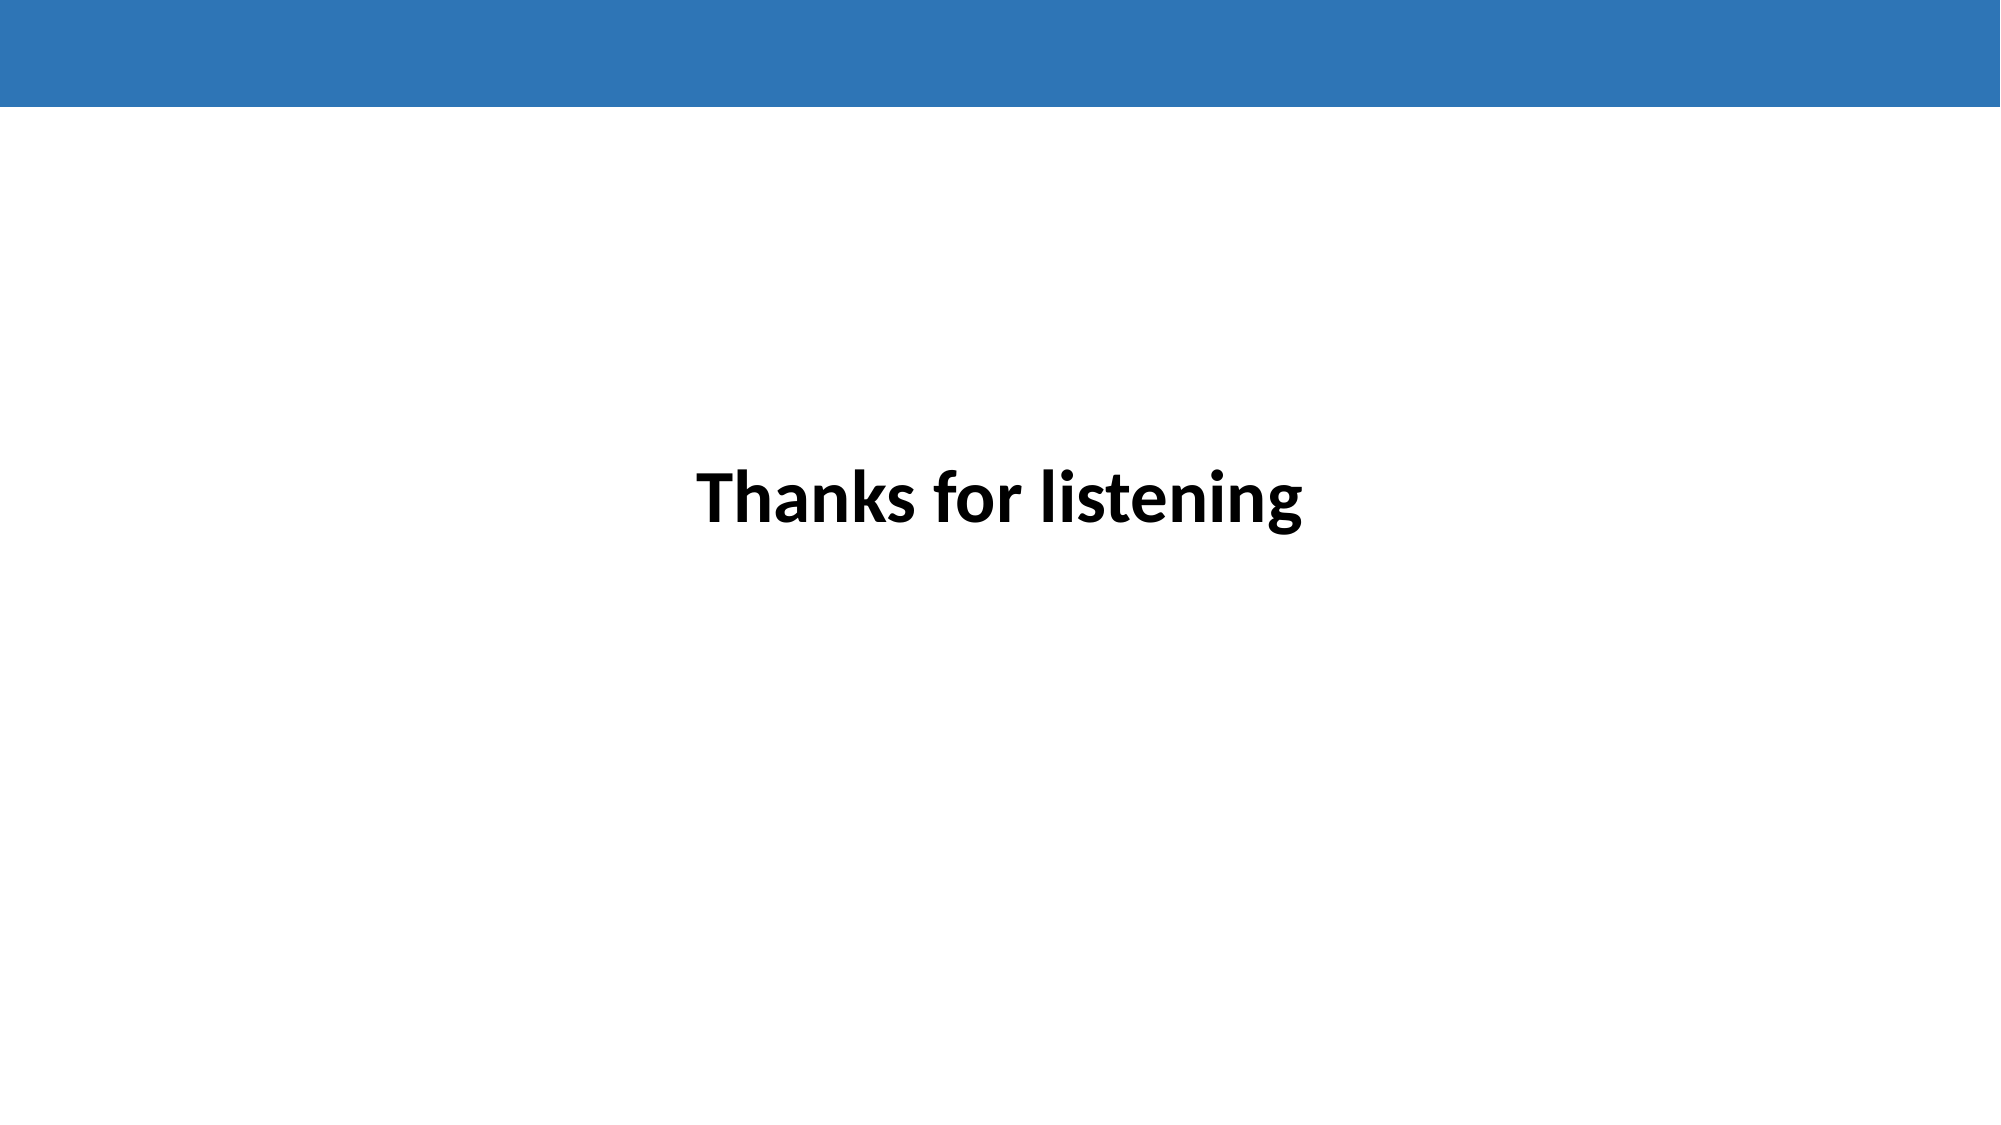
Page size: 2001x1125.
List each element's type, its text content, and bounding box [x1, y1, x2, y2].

list Thanks for listening [513, 450, 1487, 612]
